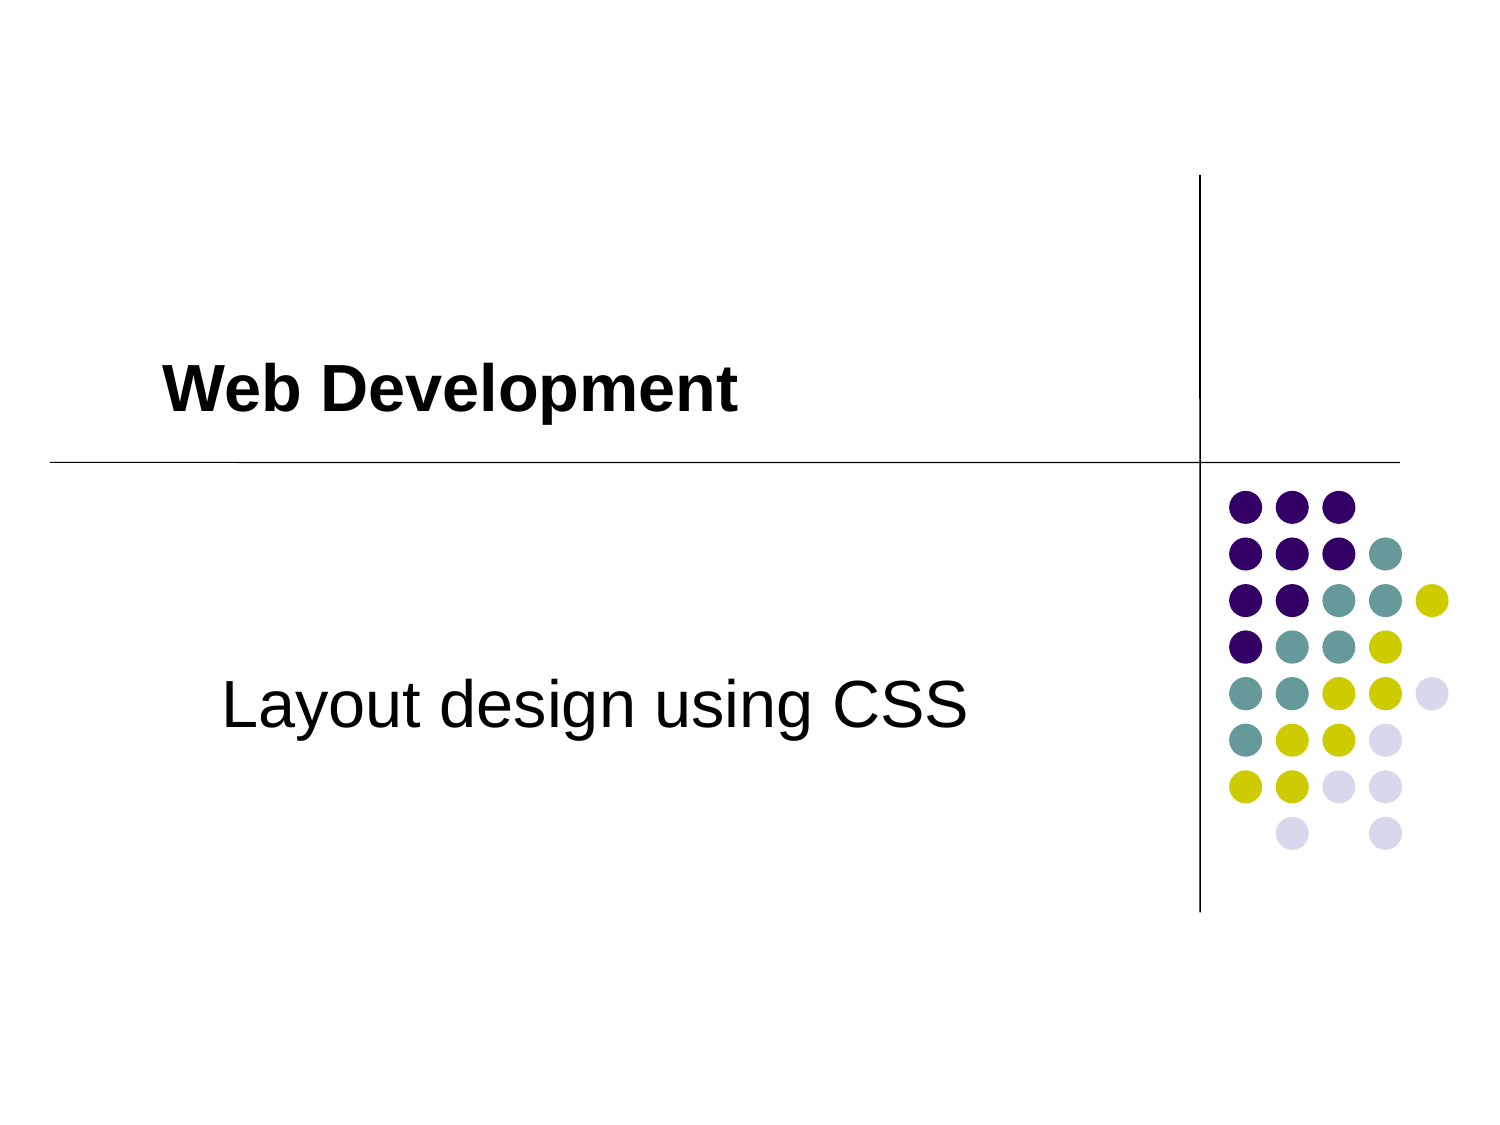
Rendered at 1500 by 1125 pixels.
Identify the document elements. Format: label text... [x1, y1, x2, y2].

title Web Development [147, 285, 1140, 433]
subtitle Layout design using CSS [206, 652, 1152, 917]
